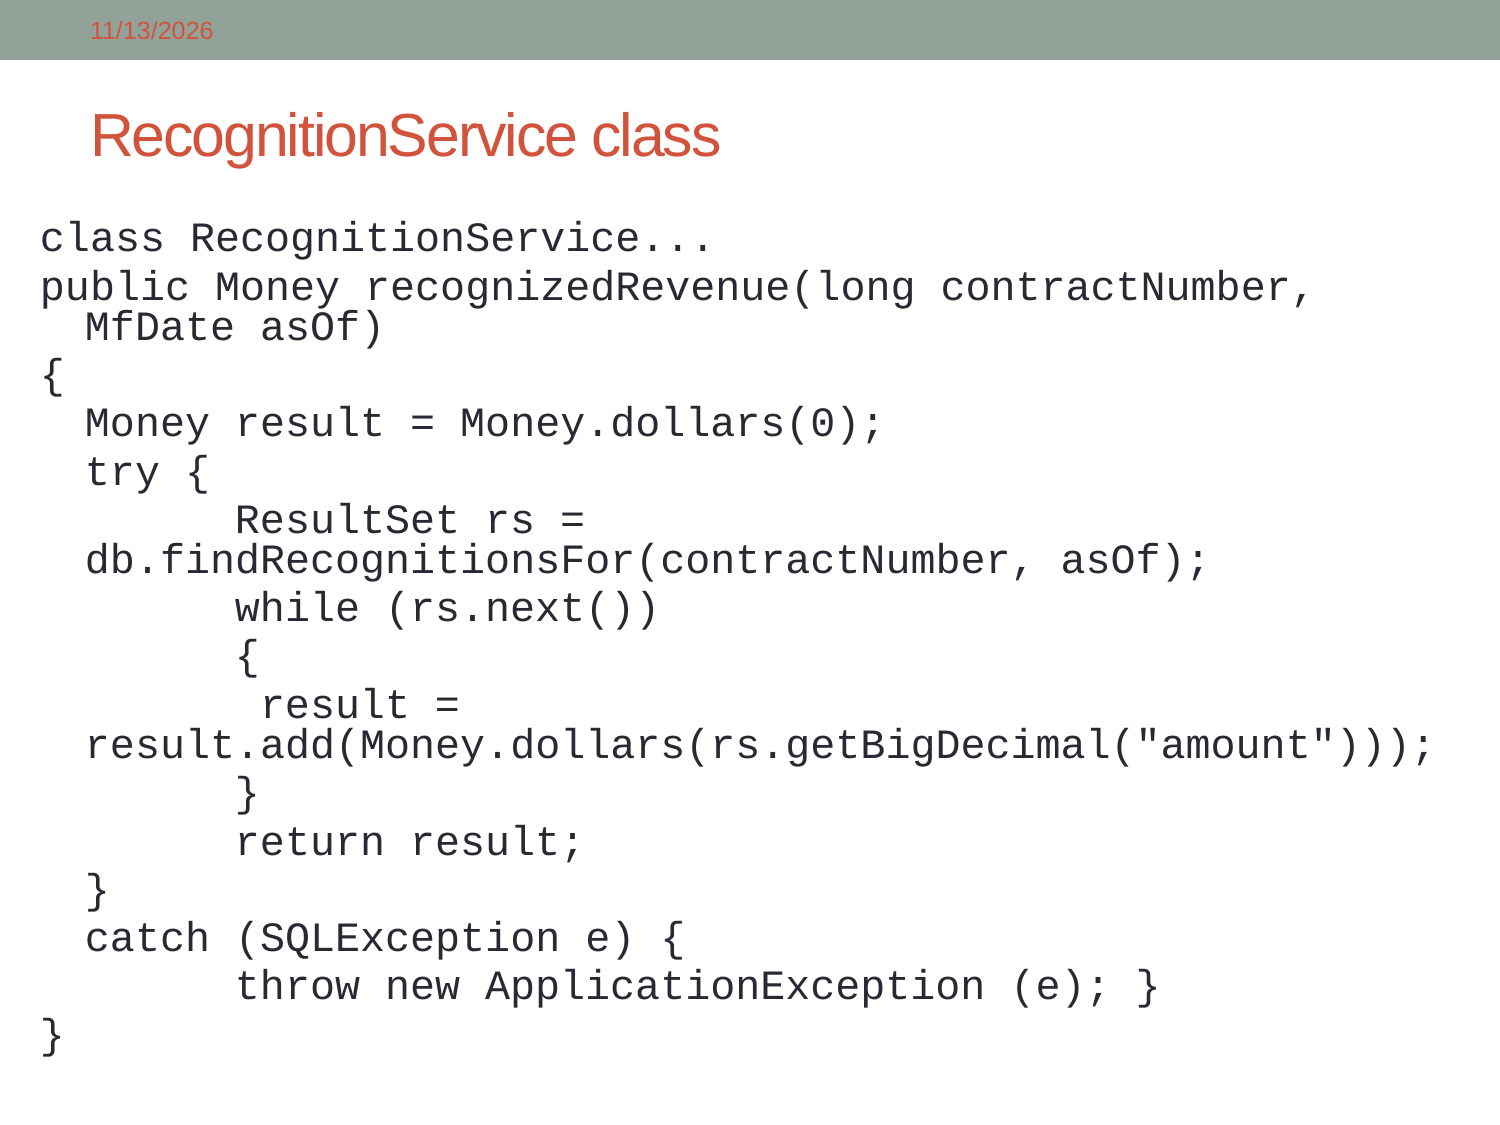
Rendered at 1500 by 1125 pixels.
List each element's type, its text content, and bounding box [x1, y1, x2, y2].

title RecognitionService class [75, 87, 1425, 212]
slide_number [75, 3, 550, 57]
list class RecognitionService... public Money recognizedRevenue(long contractNumber, MfDate asOf) { Money result = Money.dollars(0); try { ResultSet rs = db.findRecognitionsFor(contractNumber, asOf); while (rs.next()) { result = result.add(Money.dollars(rs.getBigDecimal("amount"))); } return result; } catch (SQLException e) { throw new ApplicationException (e); } } [24, 212, 1475, 1125]
